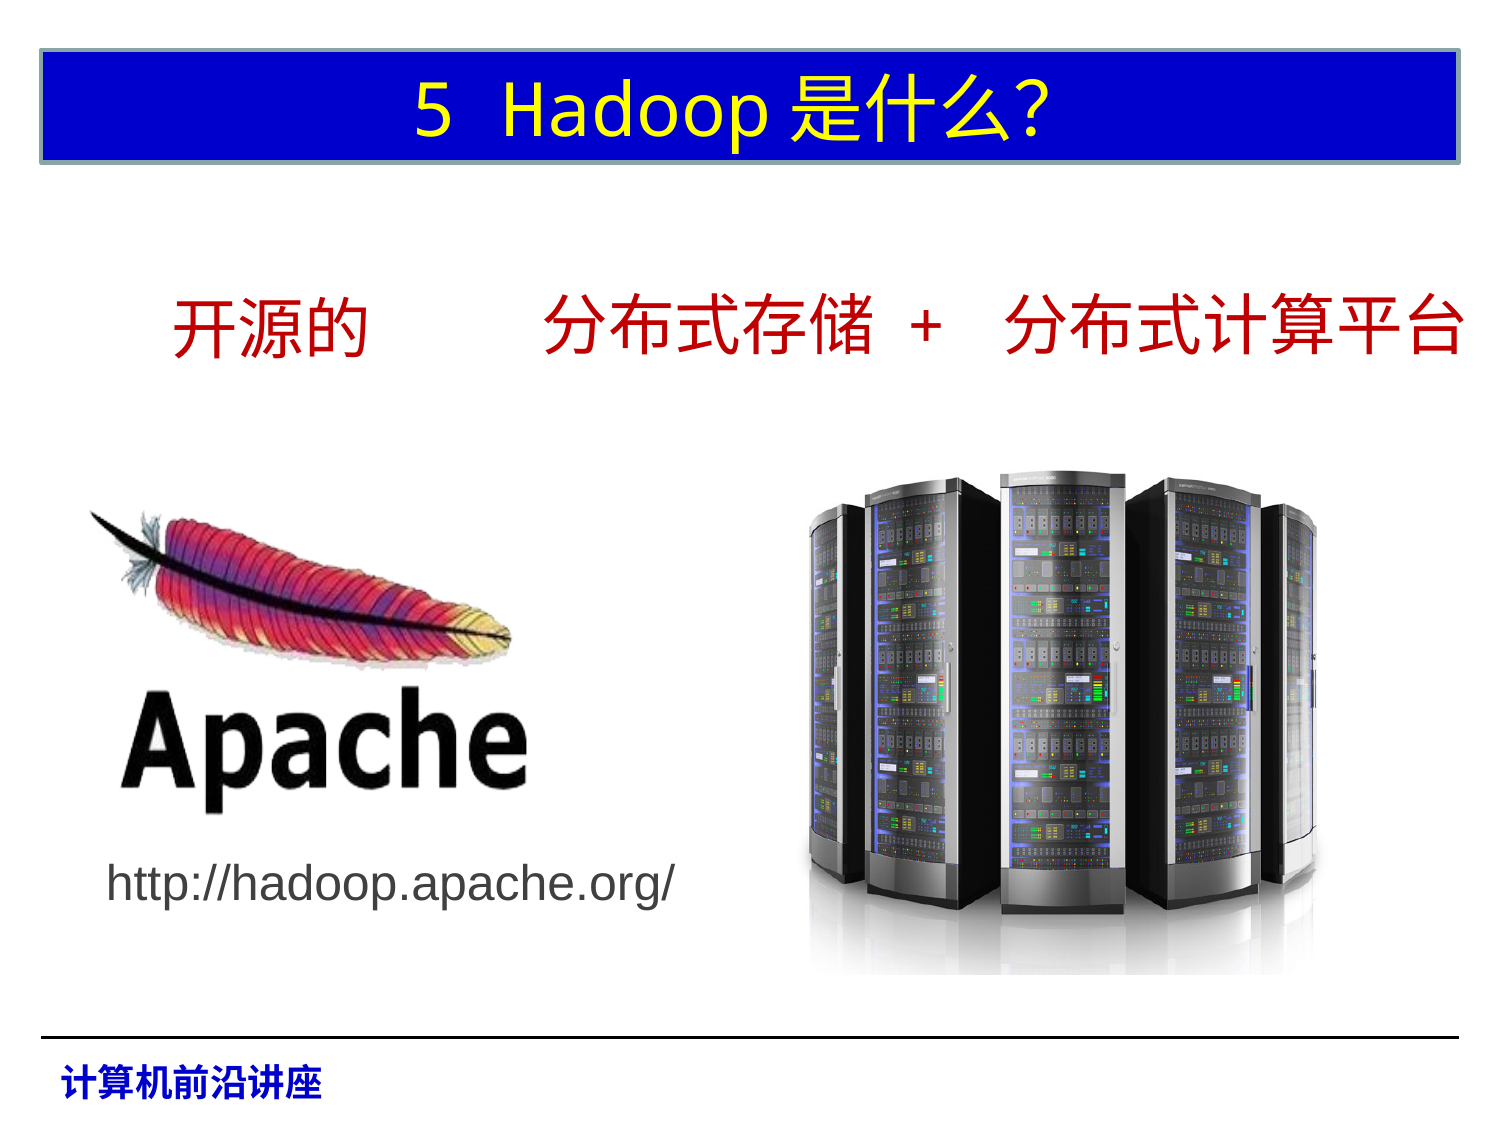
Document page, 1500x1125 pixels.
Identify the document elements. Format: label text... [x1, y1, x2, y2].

text_box 分布式存储 + 分布式计算平台 [526, 275, 1485, 370]
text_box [62, 475, 695, 919]
title 5 Hadoop是什么？ [75, 50, 1425, 163]
picture [795, 449, 1331, 976]
text_box 开源的 [156, 279, 387, 374]
